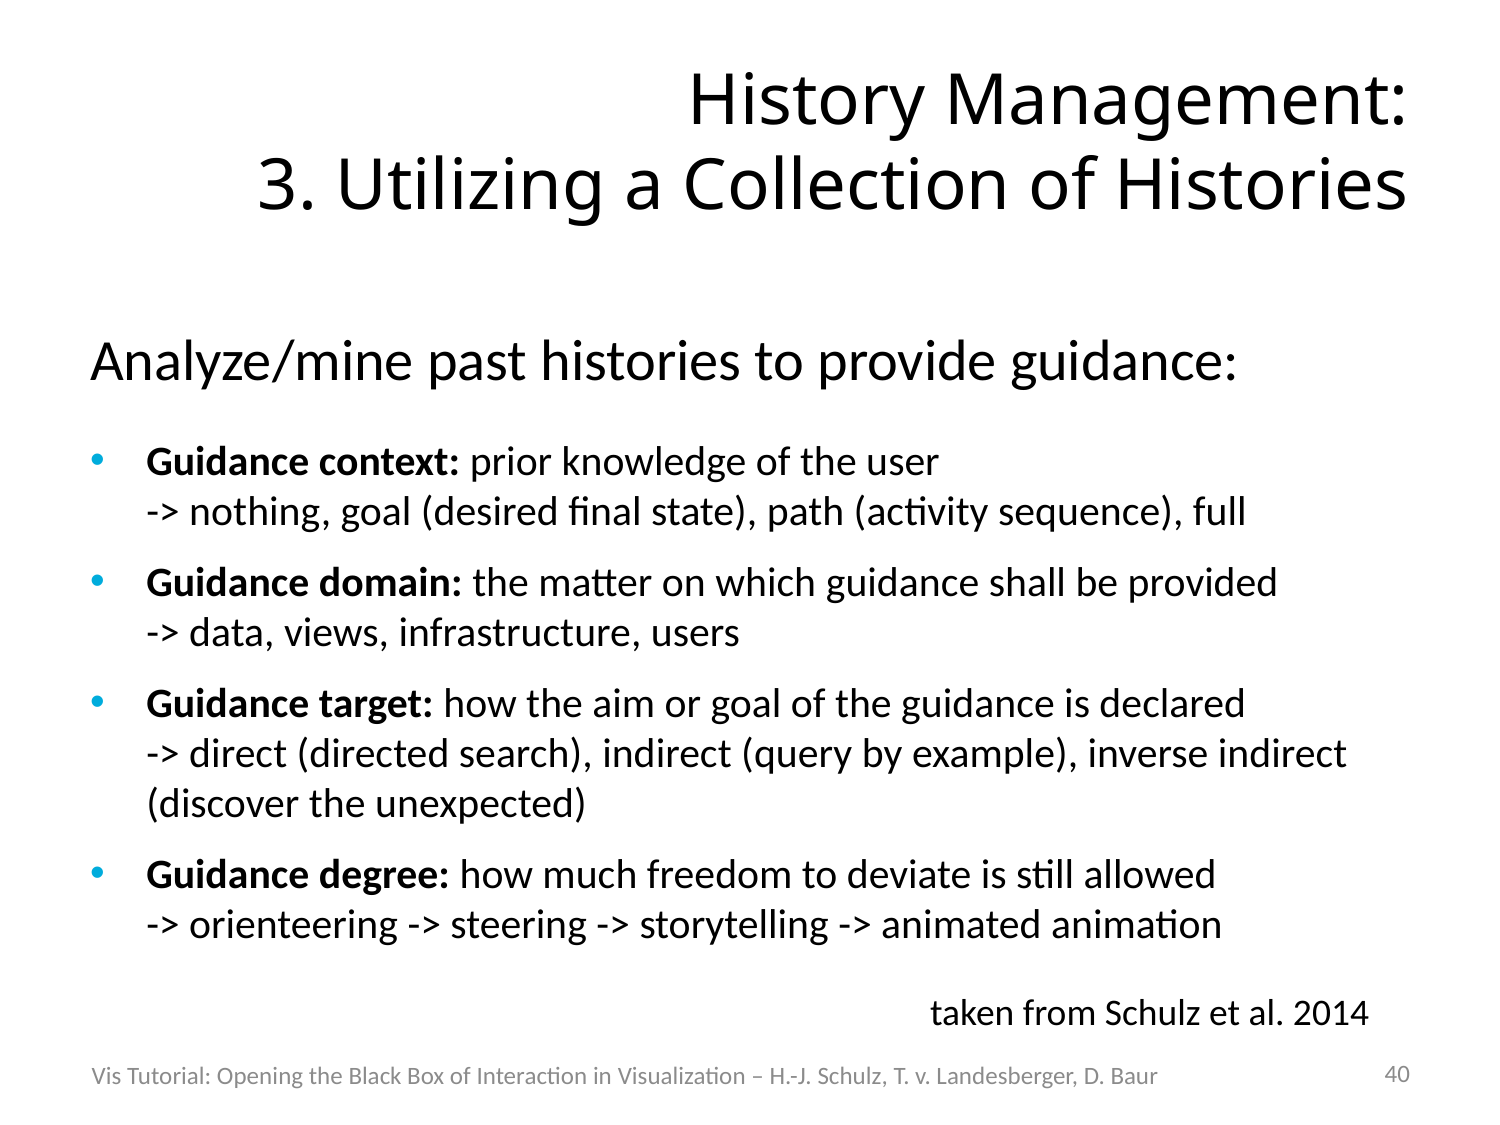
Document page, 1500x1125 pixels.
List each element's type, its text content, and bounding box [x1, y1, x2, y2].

title History Management: 3. Utilizing a Collection of Histories [75, 45, 1425, 233]
footer Vis Tutorial: Opening the Black Box of Interaction in Visualization – H.-J. Schulz, T. v. Landesberger, D. Baur [76, 1046, 1074, 1103]
list Analyze/mine past histories to provide guidance: Guidance context: prior knowledge of the user -> nothing, goal (desired final state), path (activity sequence), full Guidance domain: the matter on which guidance shall be provided -> data, views, infrastructure, users Guidance target: how the aim or goal of the guidance is declared -> direct (directed search), indirect (query by example), inverse indirect (discover the unexpected) Guidance degree: how much freedom to deviate is still allowed -> orienteering -> steering -> storytelling -> animated animation [75, 314, 1425, 1047]
text_box taken from Schulz et al. 2014 [915, 980, 1447, 1040]
slide_number 40 [1074, 1042, 1425, 1103]
